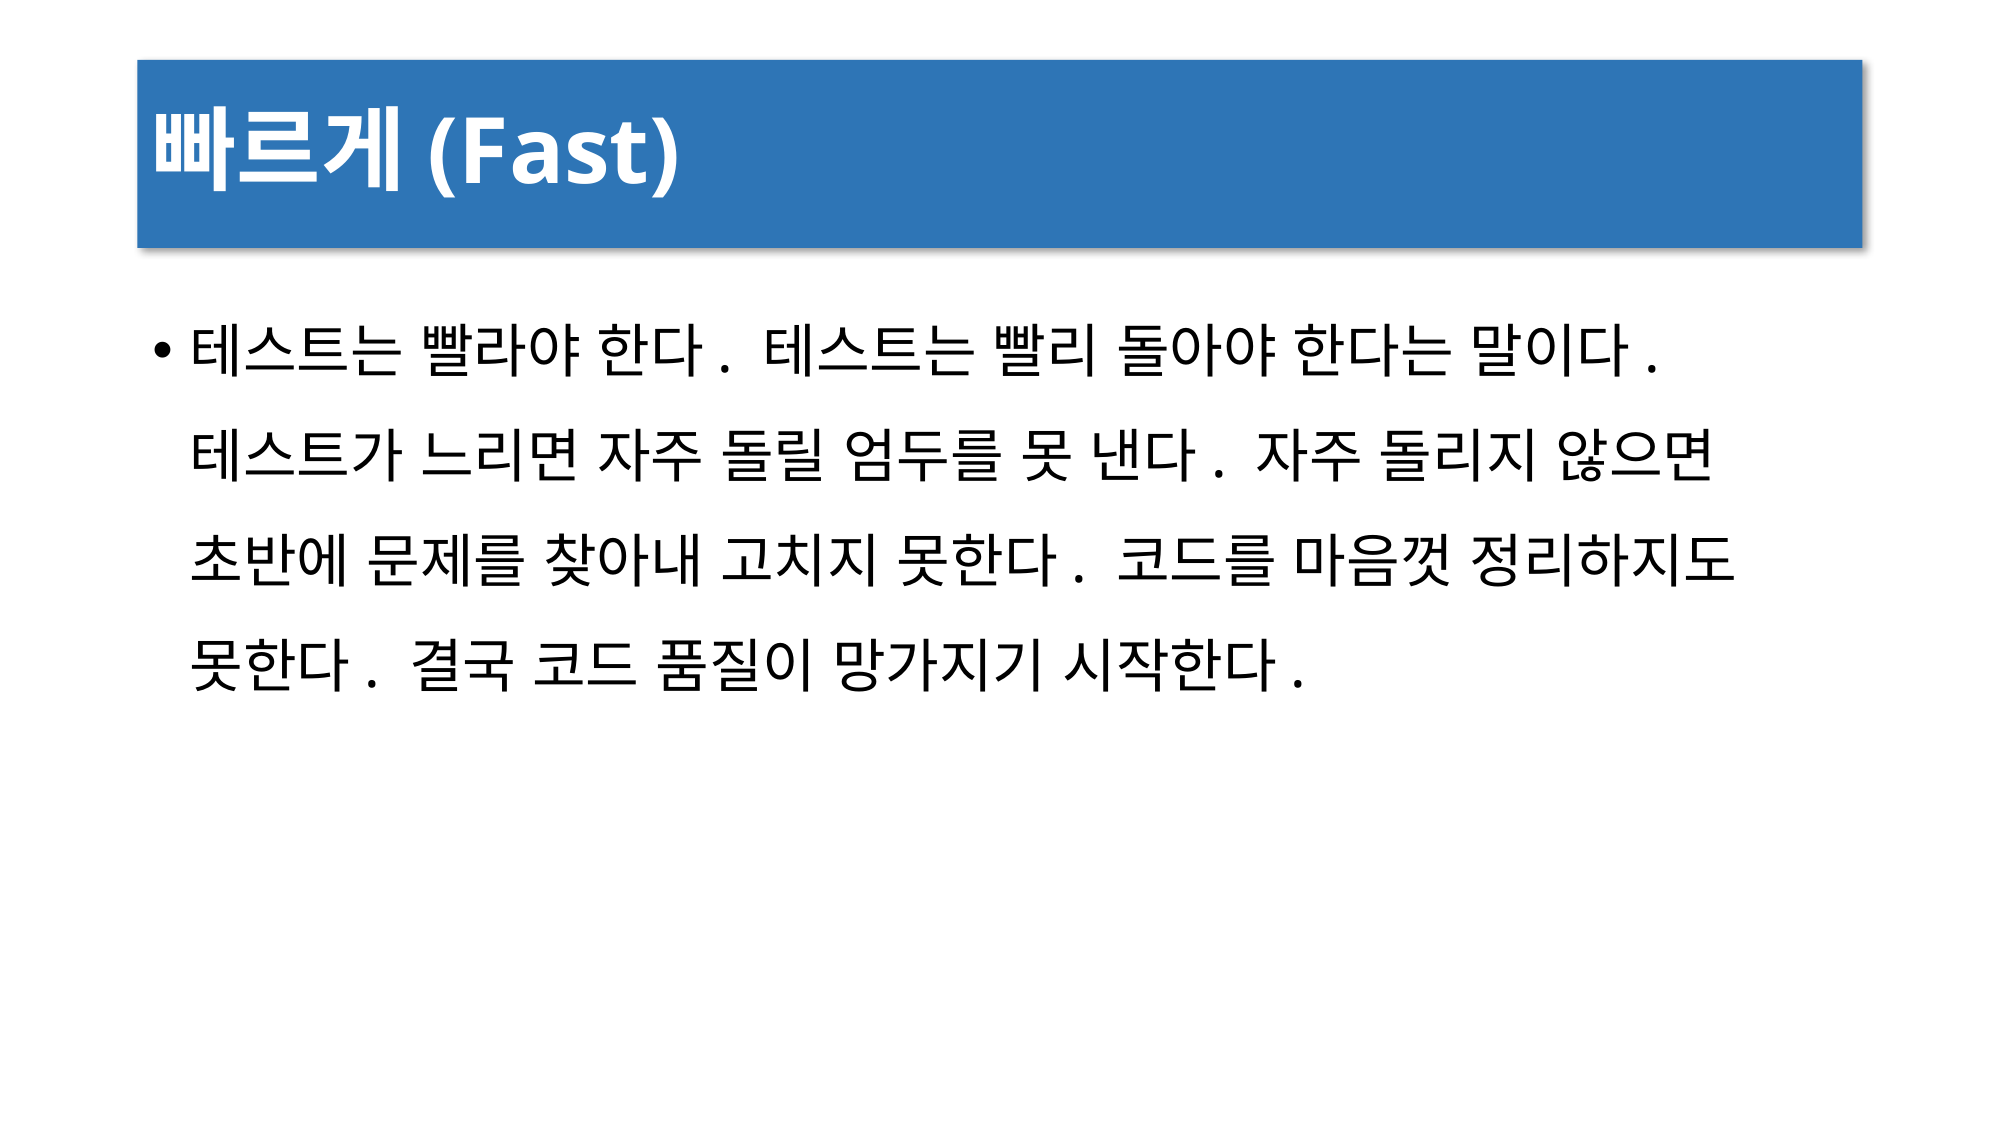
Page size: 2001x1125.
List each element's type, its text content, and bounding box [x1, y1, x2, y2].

list 테스트는 빨라야 한다. 테스트는 빨리 돌아야 한다는 말이다. 테스트가 느리면 자주 돌릴 엄두를 못 낸다. 자주 돌리지 않으면 초반에 문제를 찾아내 고치지 못한다. 코드를 마음껏 정리하지도 못한다. 결국 코드 품질이 망가지기 시작한다. [137, 272, 1863, 1014]
title 빠르게(Fast) [137, 59, 1863, 248]
